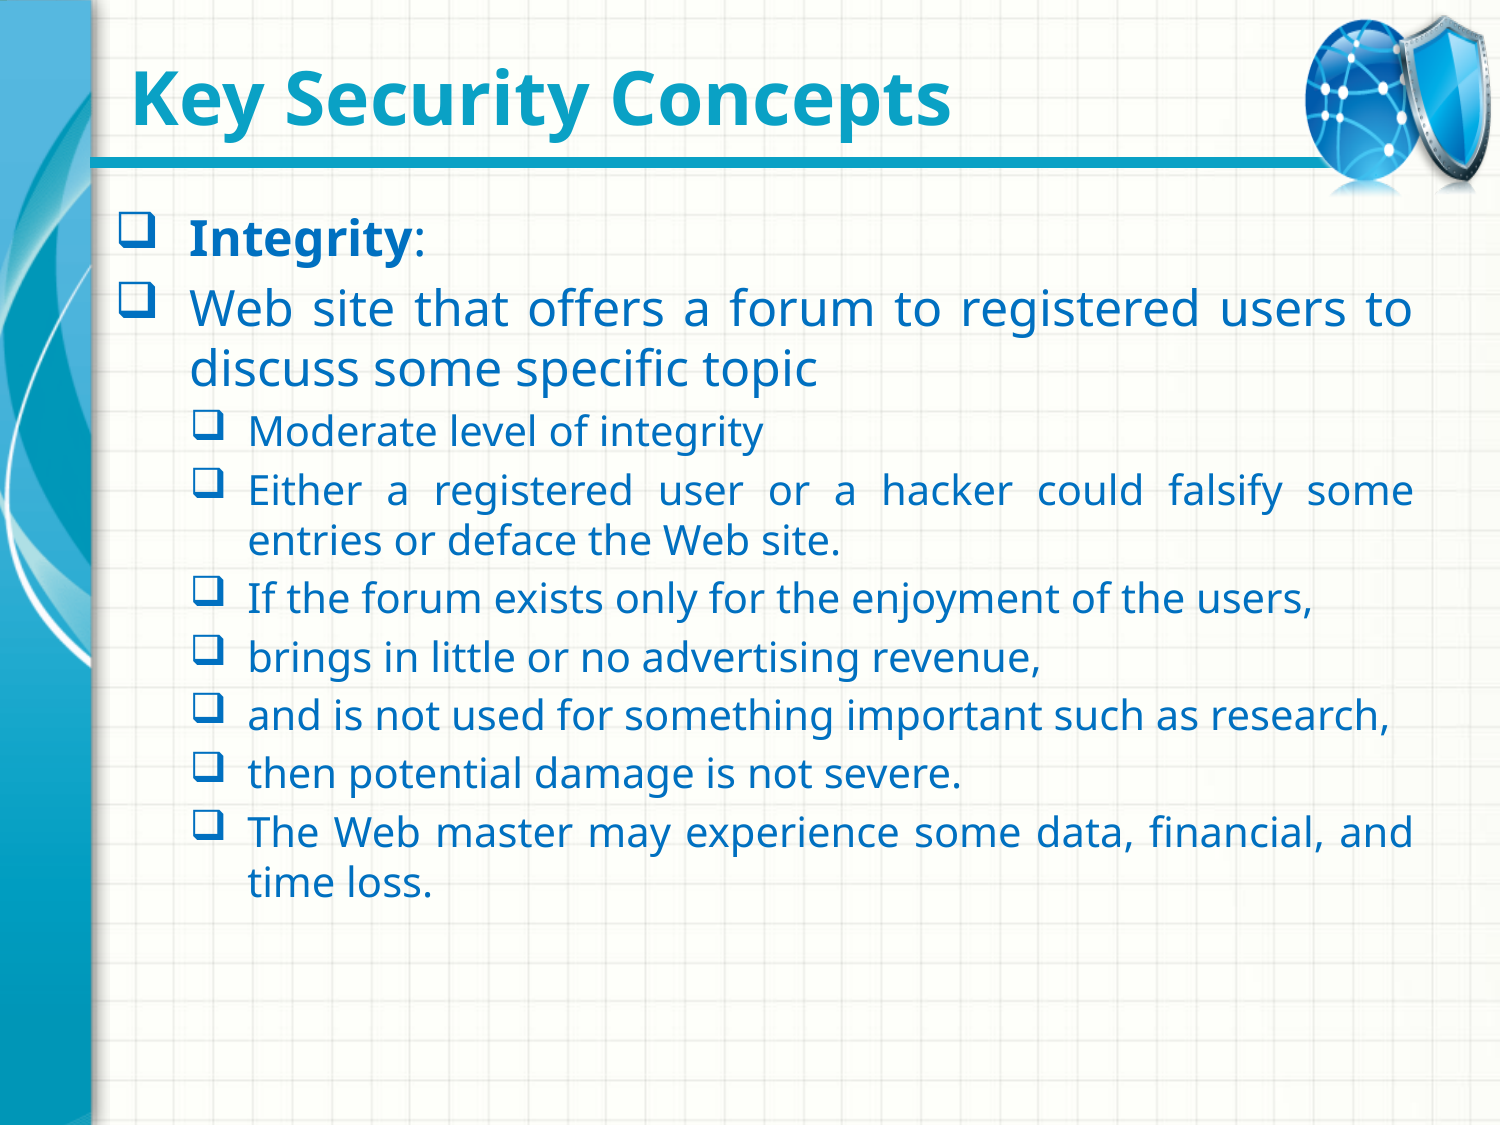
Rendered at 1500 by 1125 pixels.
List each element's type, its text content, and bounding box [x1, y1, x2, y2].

list Integrity: Web site that offers a forum to registered users to discuss some specific topic Moderate level of integrity Either a registered user or a hacker could falsify some entries or deface the Web site. If the forum exists only for the enjoyment of the users, brings in little or no advertising revenue, and is not used for something important such as research, then potential damage is not severe. The Web master may experience some data, financial, and time loss. [99, 191, 1475, 1100]
title Key Security Concepts [99, 24, 1475, 167]
picture [0, 0, 1500, 1125]
